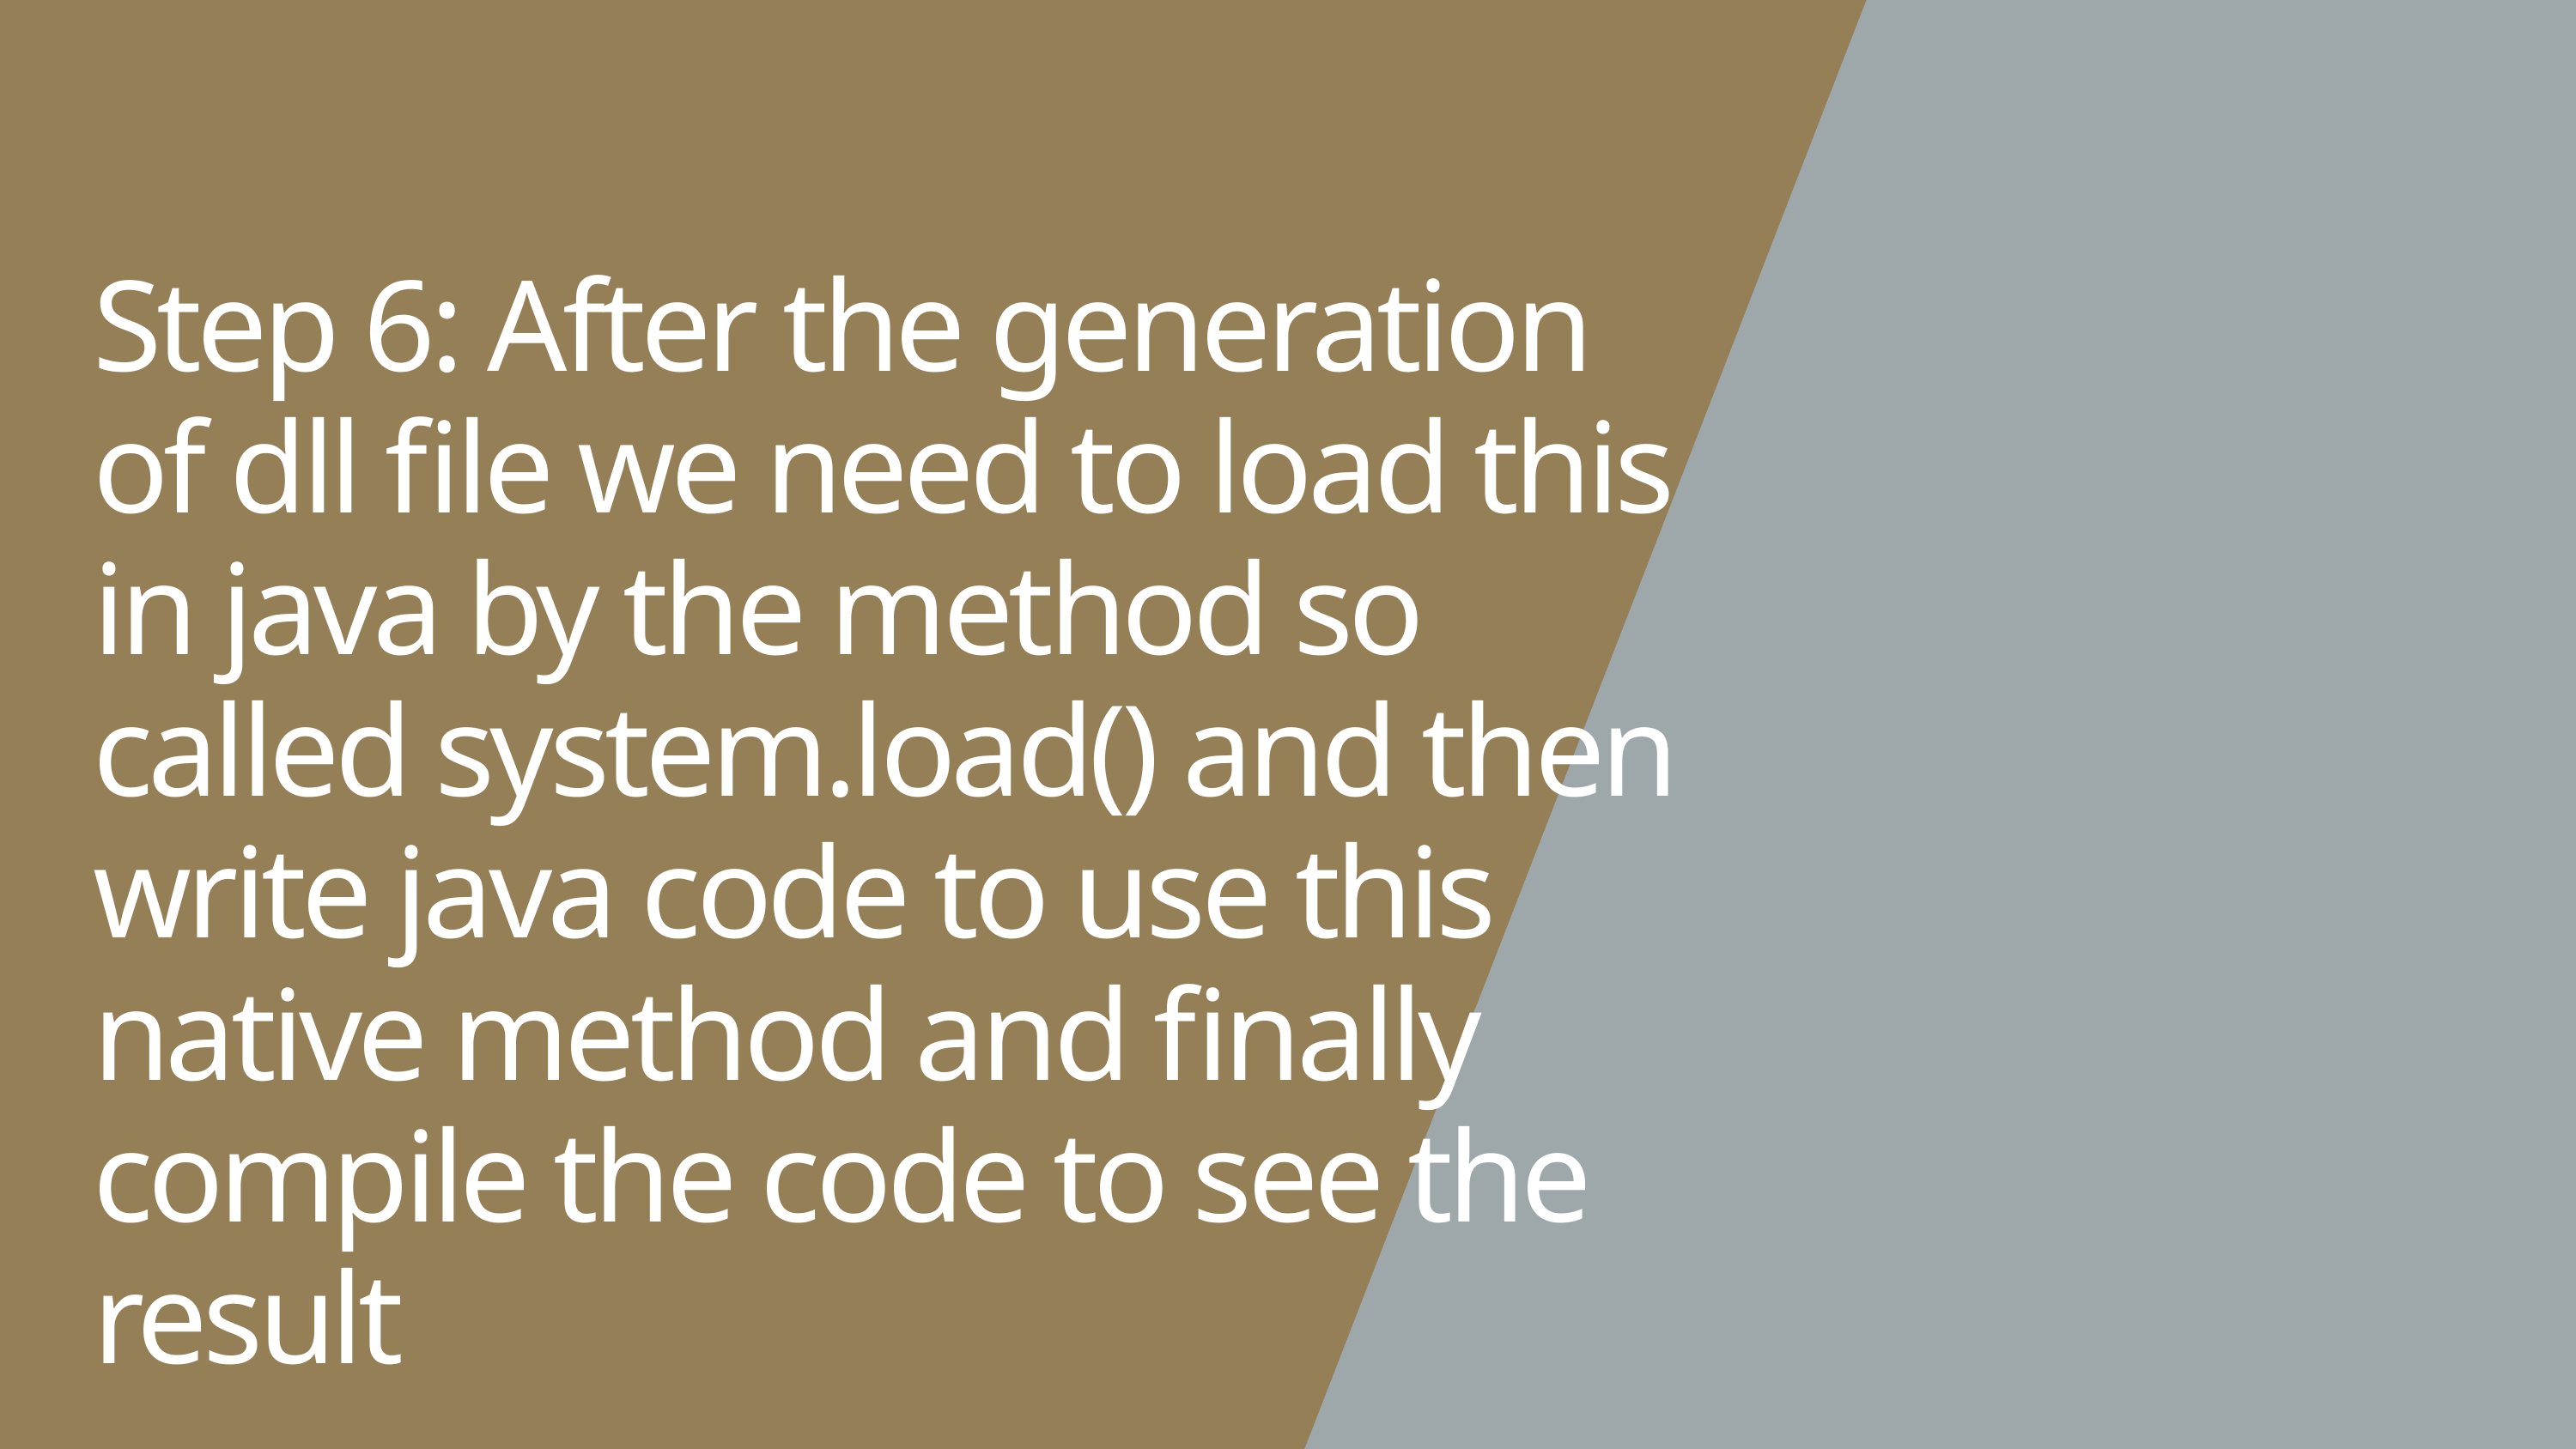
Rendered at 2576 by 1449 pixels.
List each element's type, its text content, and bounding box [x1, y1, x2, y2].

text_box Step 6: After the generation of dll file we need to load this in java by the method so called system.load() and then write java code to use this native method and finally compile the code to see the result [93, 254, 1168, 1449]
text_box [1172, 250, 2576, 1449]
